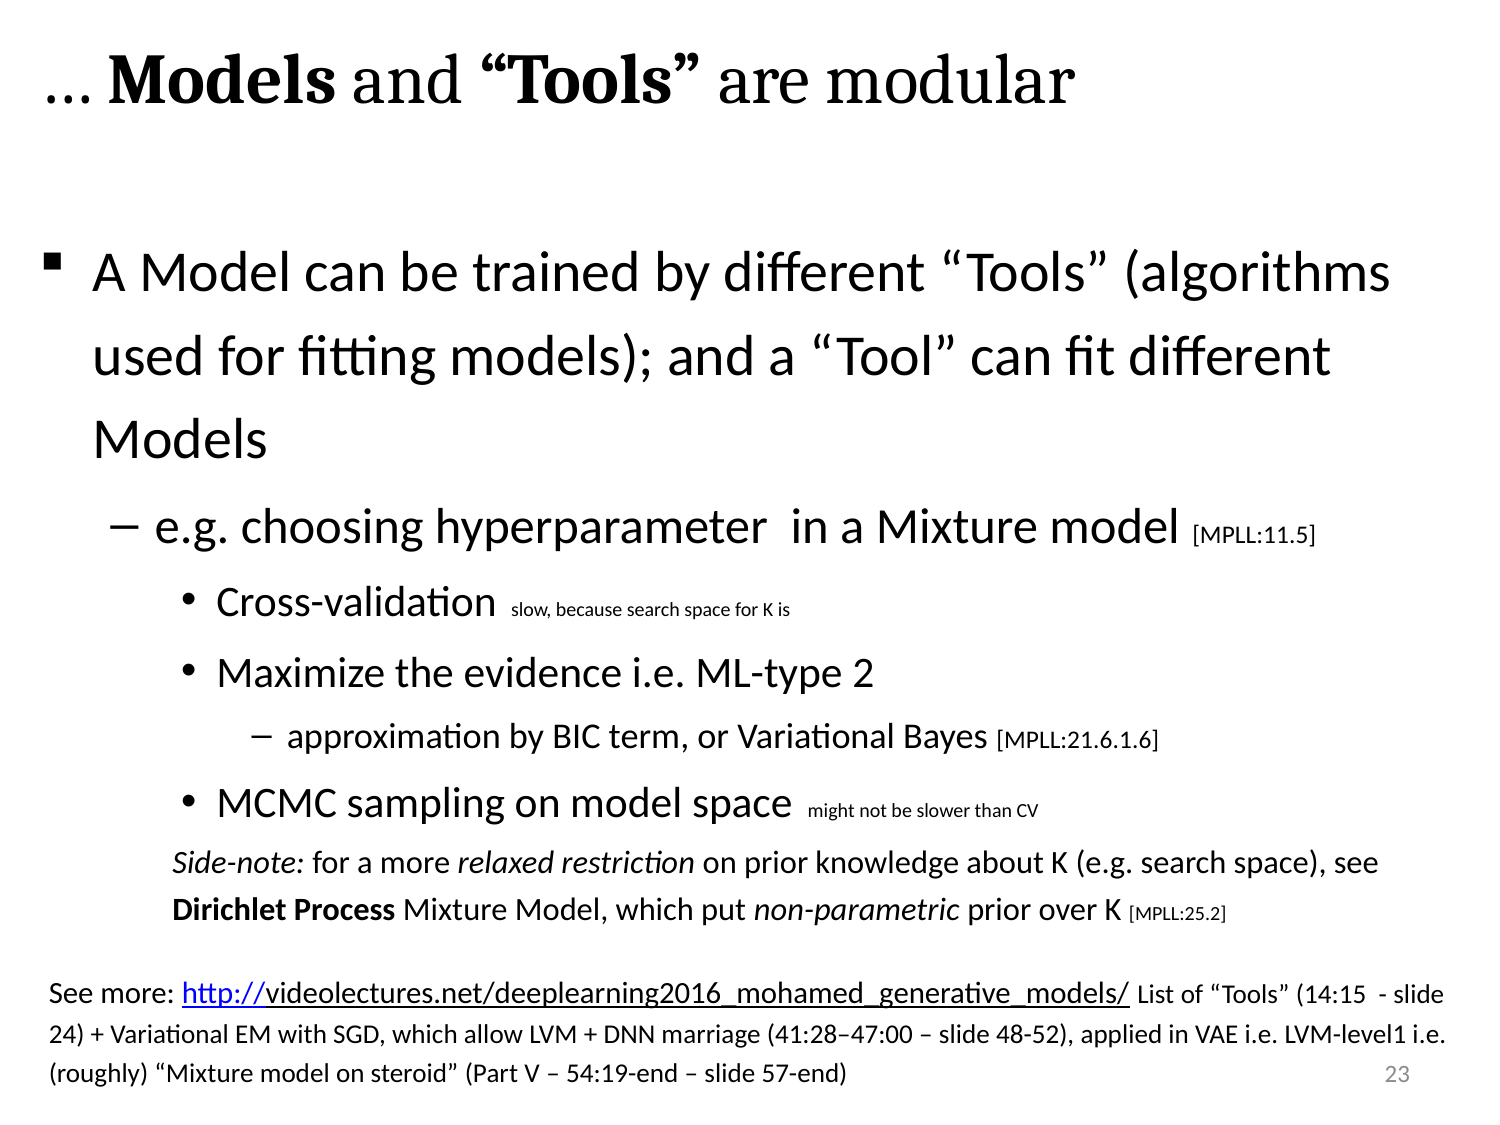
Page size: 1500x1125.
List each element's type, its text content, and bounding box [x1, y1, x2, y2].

slide_number 23 [1074, 1042, 1425, 1103]
title … Models and “Tools” are modular [24, 24, 1463, 213]
